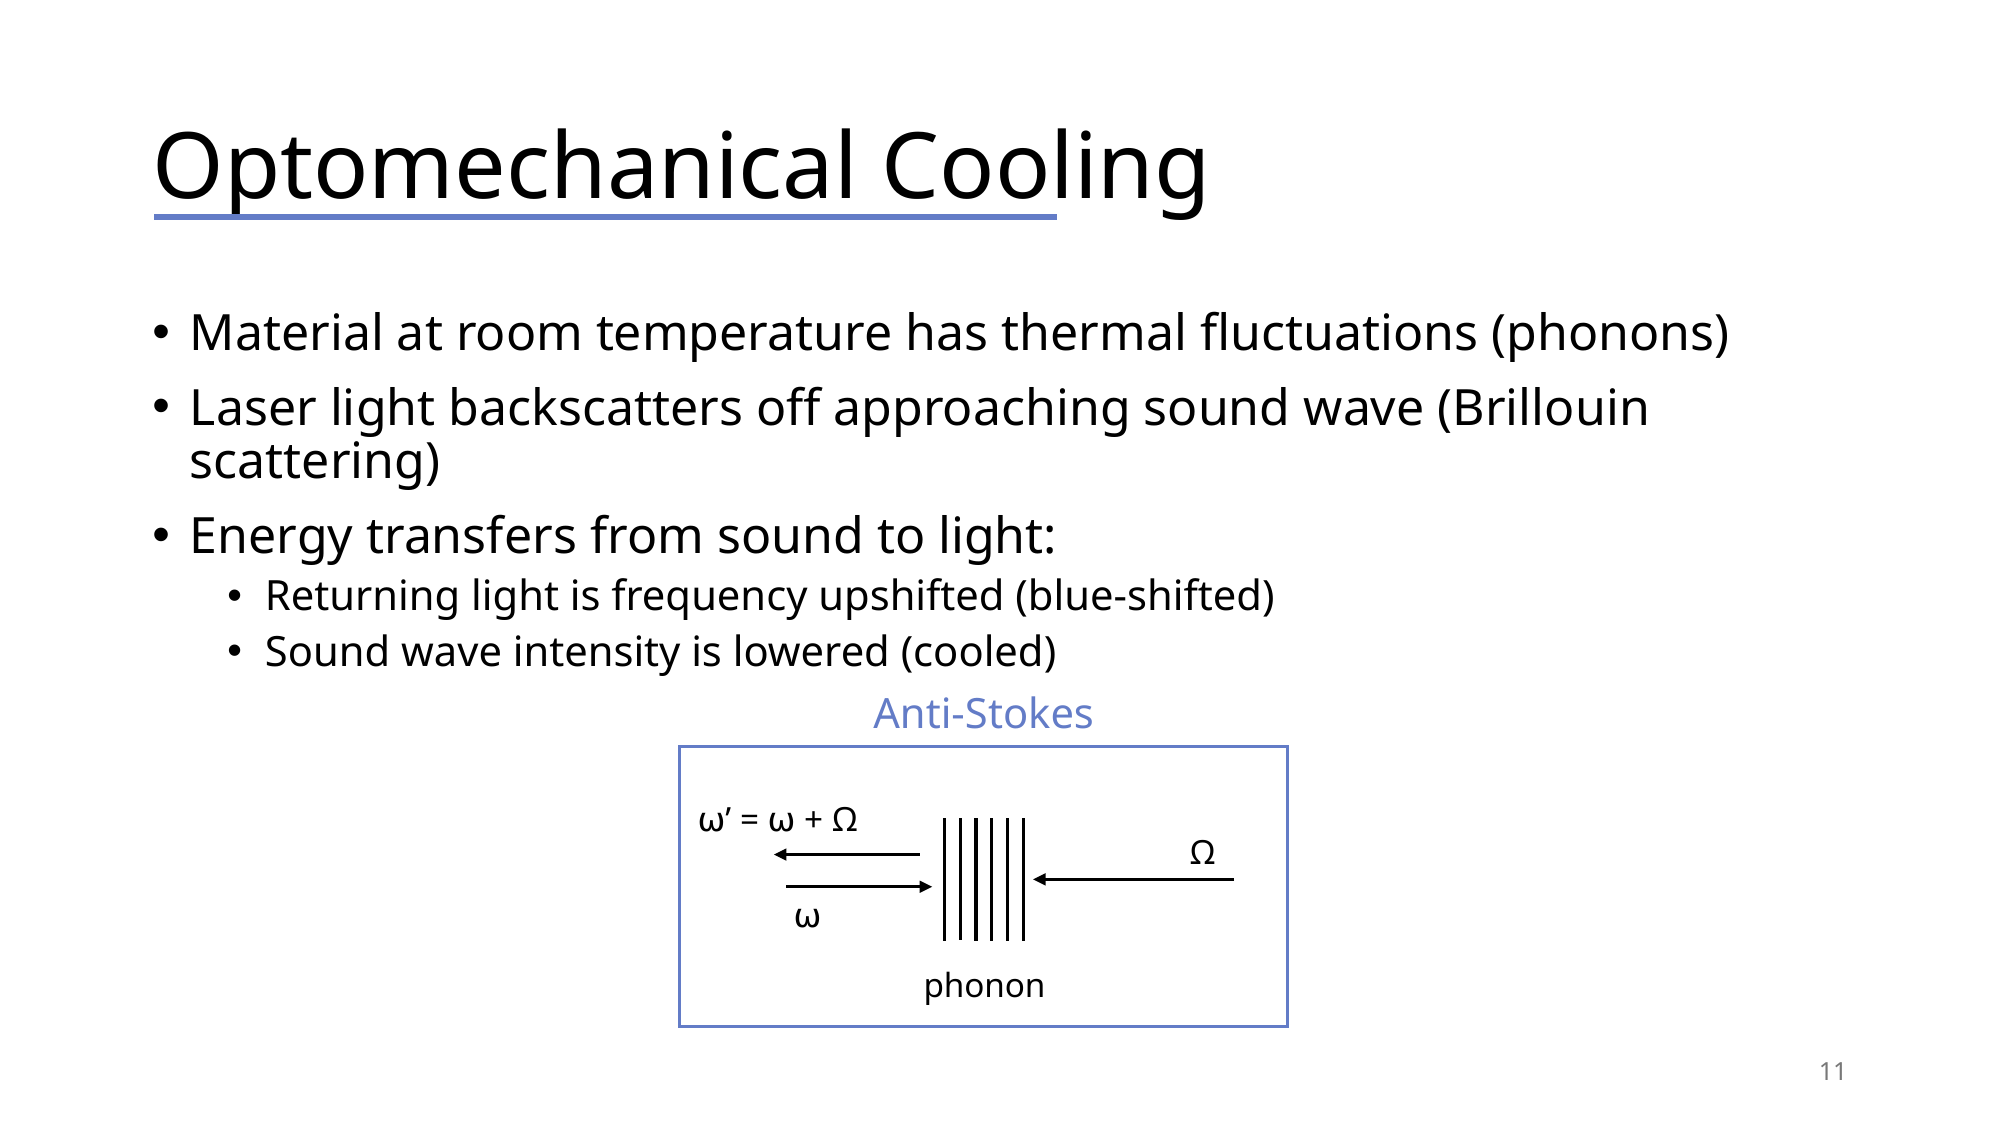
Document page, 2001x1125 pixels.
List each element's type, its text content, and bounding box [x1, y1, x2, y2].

slide_number 11 [1412, 1042, 1863, 1103]
text_box Anti-Stokes [858, 679, 1109, 745]
list Material at room temperature has thermal fluctuations (phonons) Laser light backscatters off approaching sound wave (Brillouin scattering) Energy transfers from sound to light: Returning light is frequency upshifted (blue-shifted) Sound wave intensity is lowered (cooled) [137, 299, 1863, 1014]
text_box [678, 745, 1289, 1028]
title Optomechanical Cooling [137, 59, 1863, 278]
